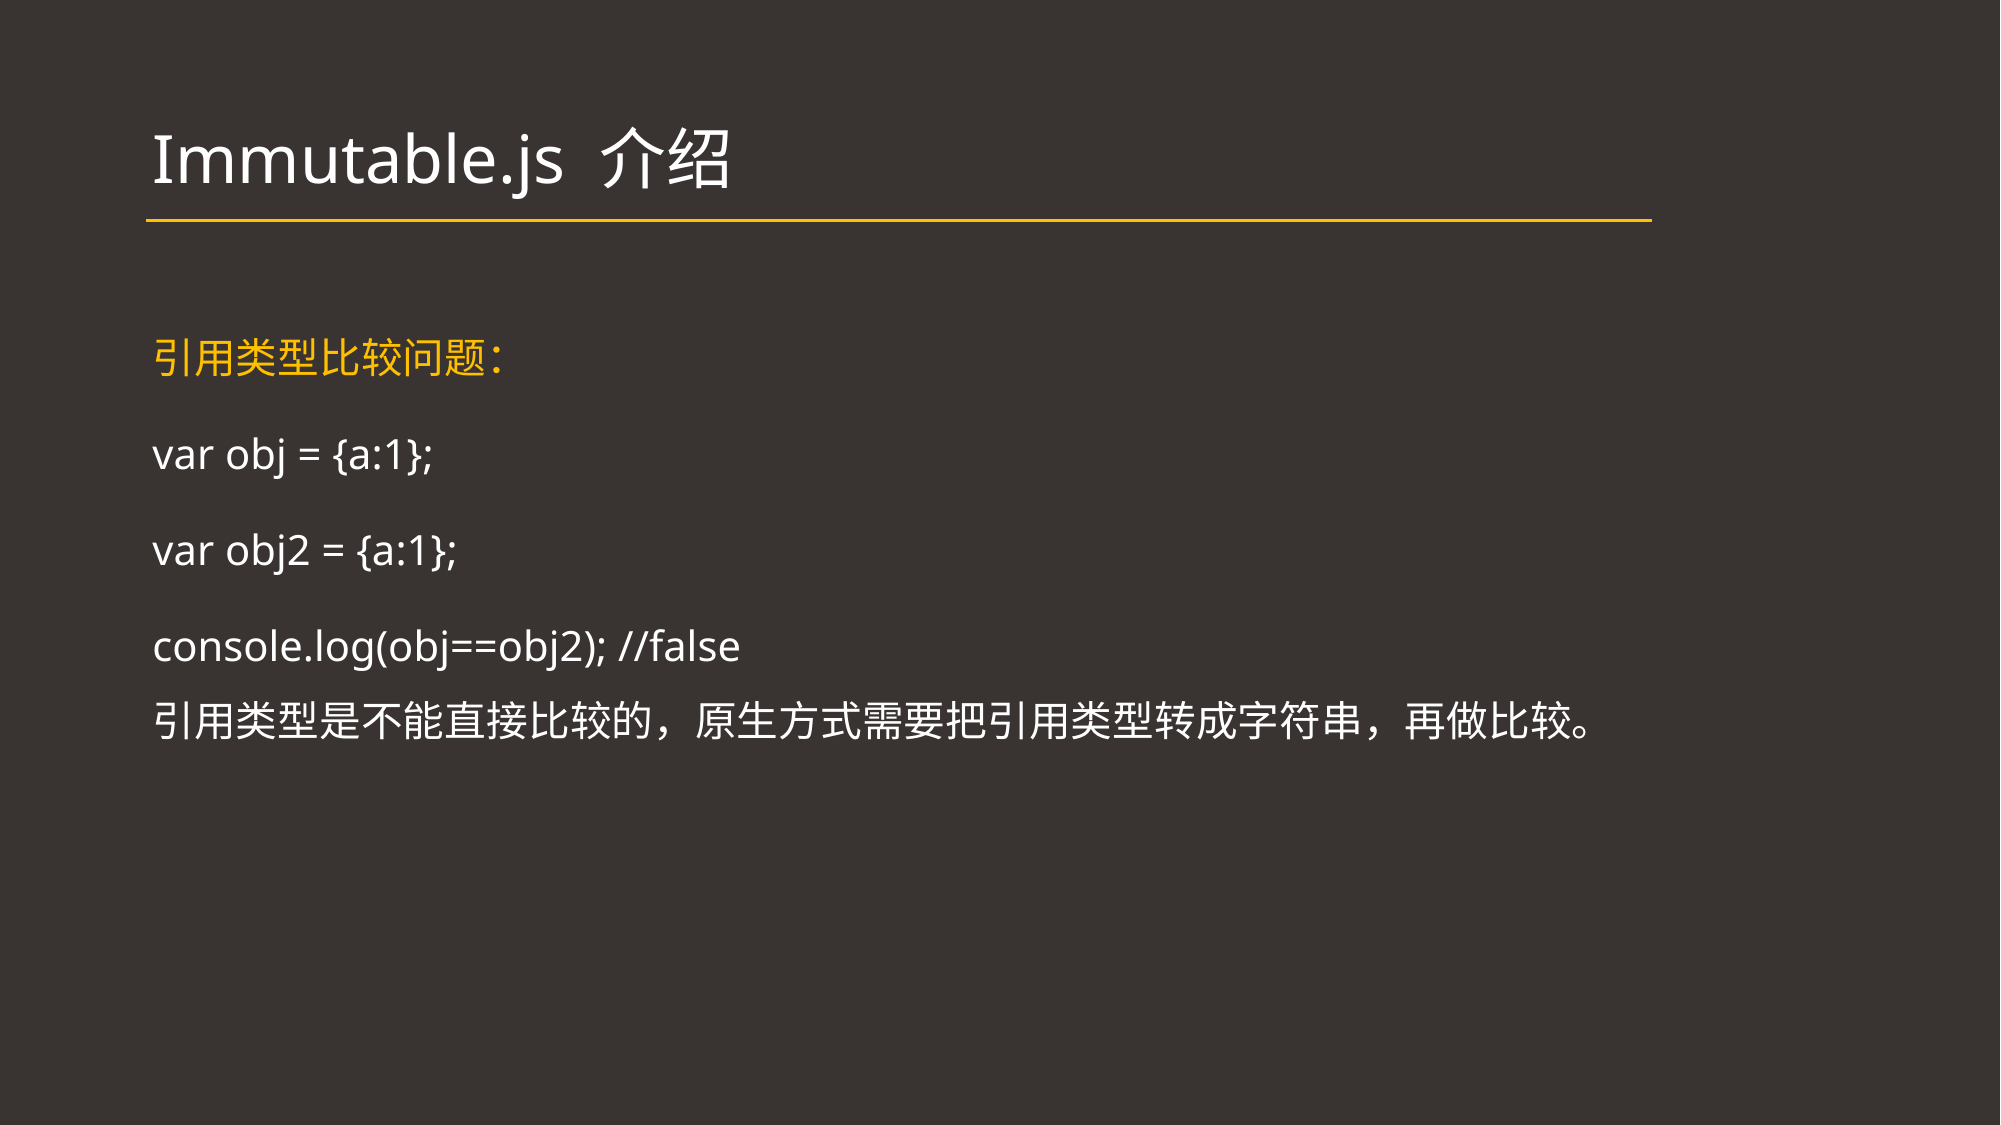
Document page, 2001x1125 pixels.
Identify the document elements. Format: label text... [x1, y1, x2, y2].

title Immutable.js 介绍 [137, 106, 1863, 217]
list 引用类型比较问题： var obj = {a:1}; var obj2 = {a:1}; console.log(obj==obj2); //false 引用类型是不能直接比较的，原生方式需要把引用类型转成字符串，再做比较。 [137, 299, 1659, 1014]
